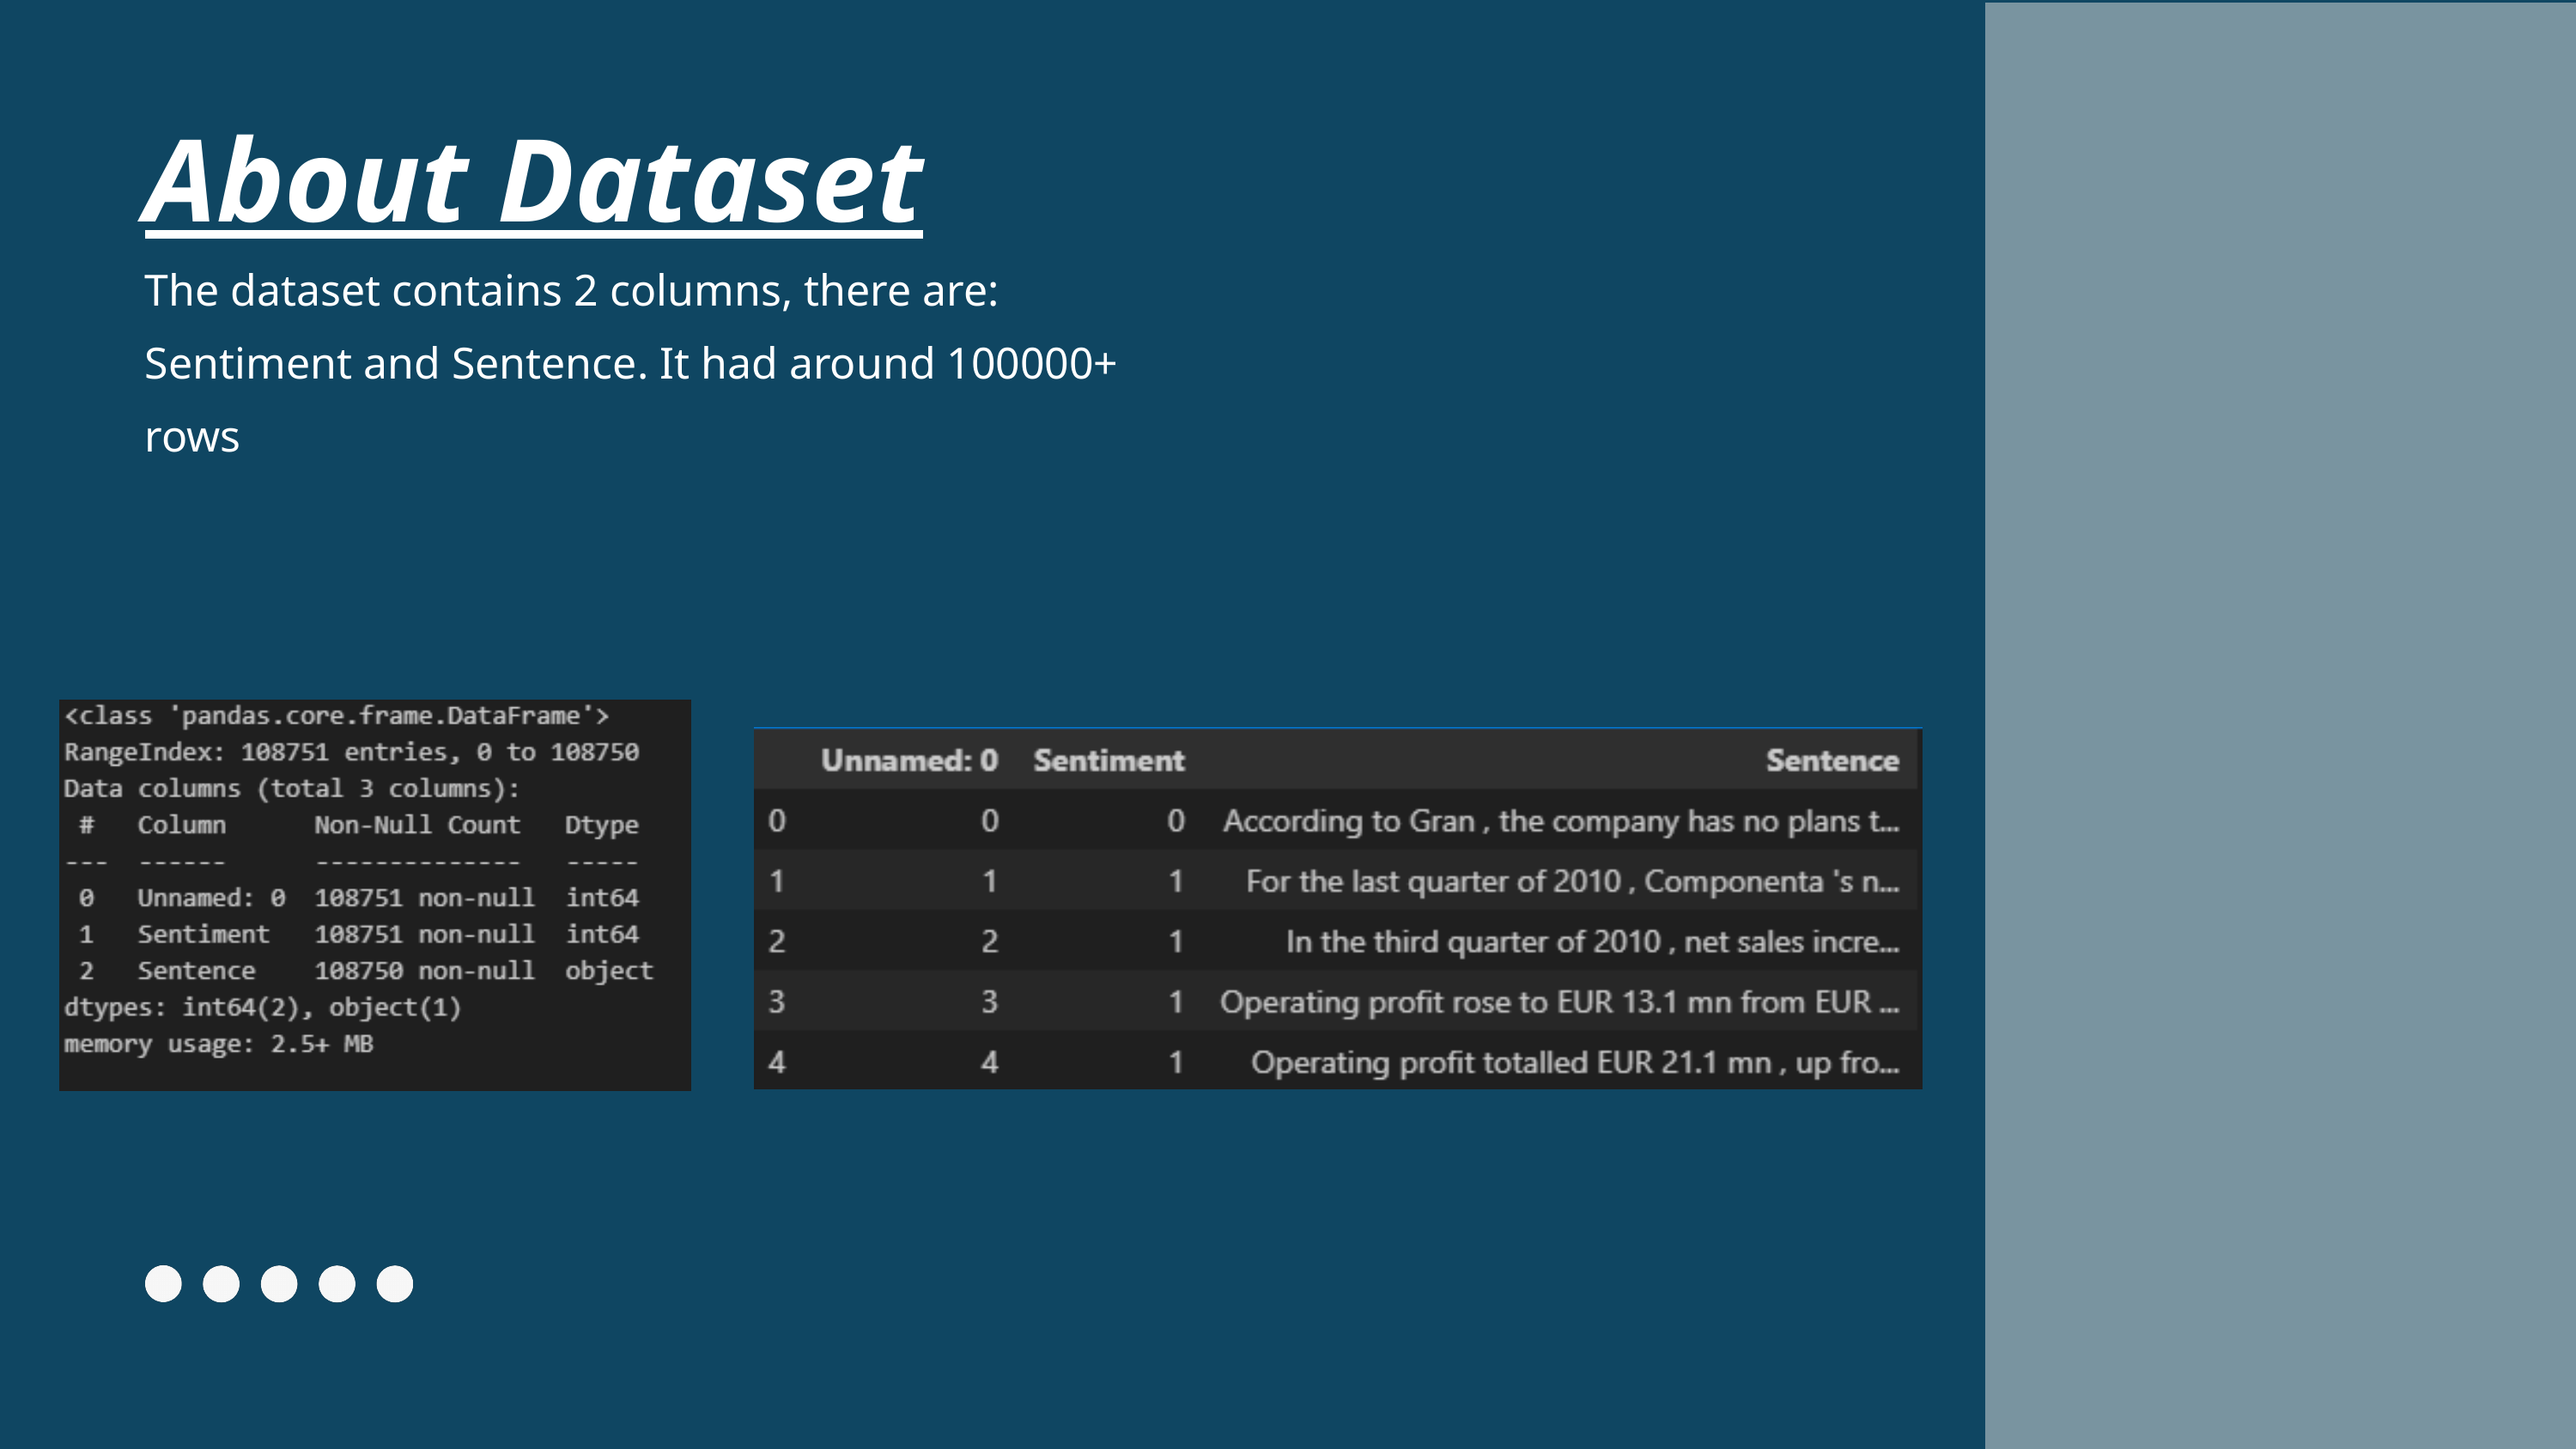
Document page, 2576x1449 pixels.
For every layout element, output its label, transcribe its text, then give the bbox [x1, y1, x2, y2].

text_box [1984, 2, 2576, 1449]
picture [753, 727, 1923, 1089]
picture [58, 700, 691, 1091]
text_box About Dataset [144, 84, 1468, 246]
text_box [144, 1264, 414, 1304]
text_box The dataset contains 2 columns, there are: Sentiment and Sentence. It had around 100000+ rows [144, 241, 1364, 534]
